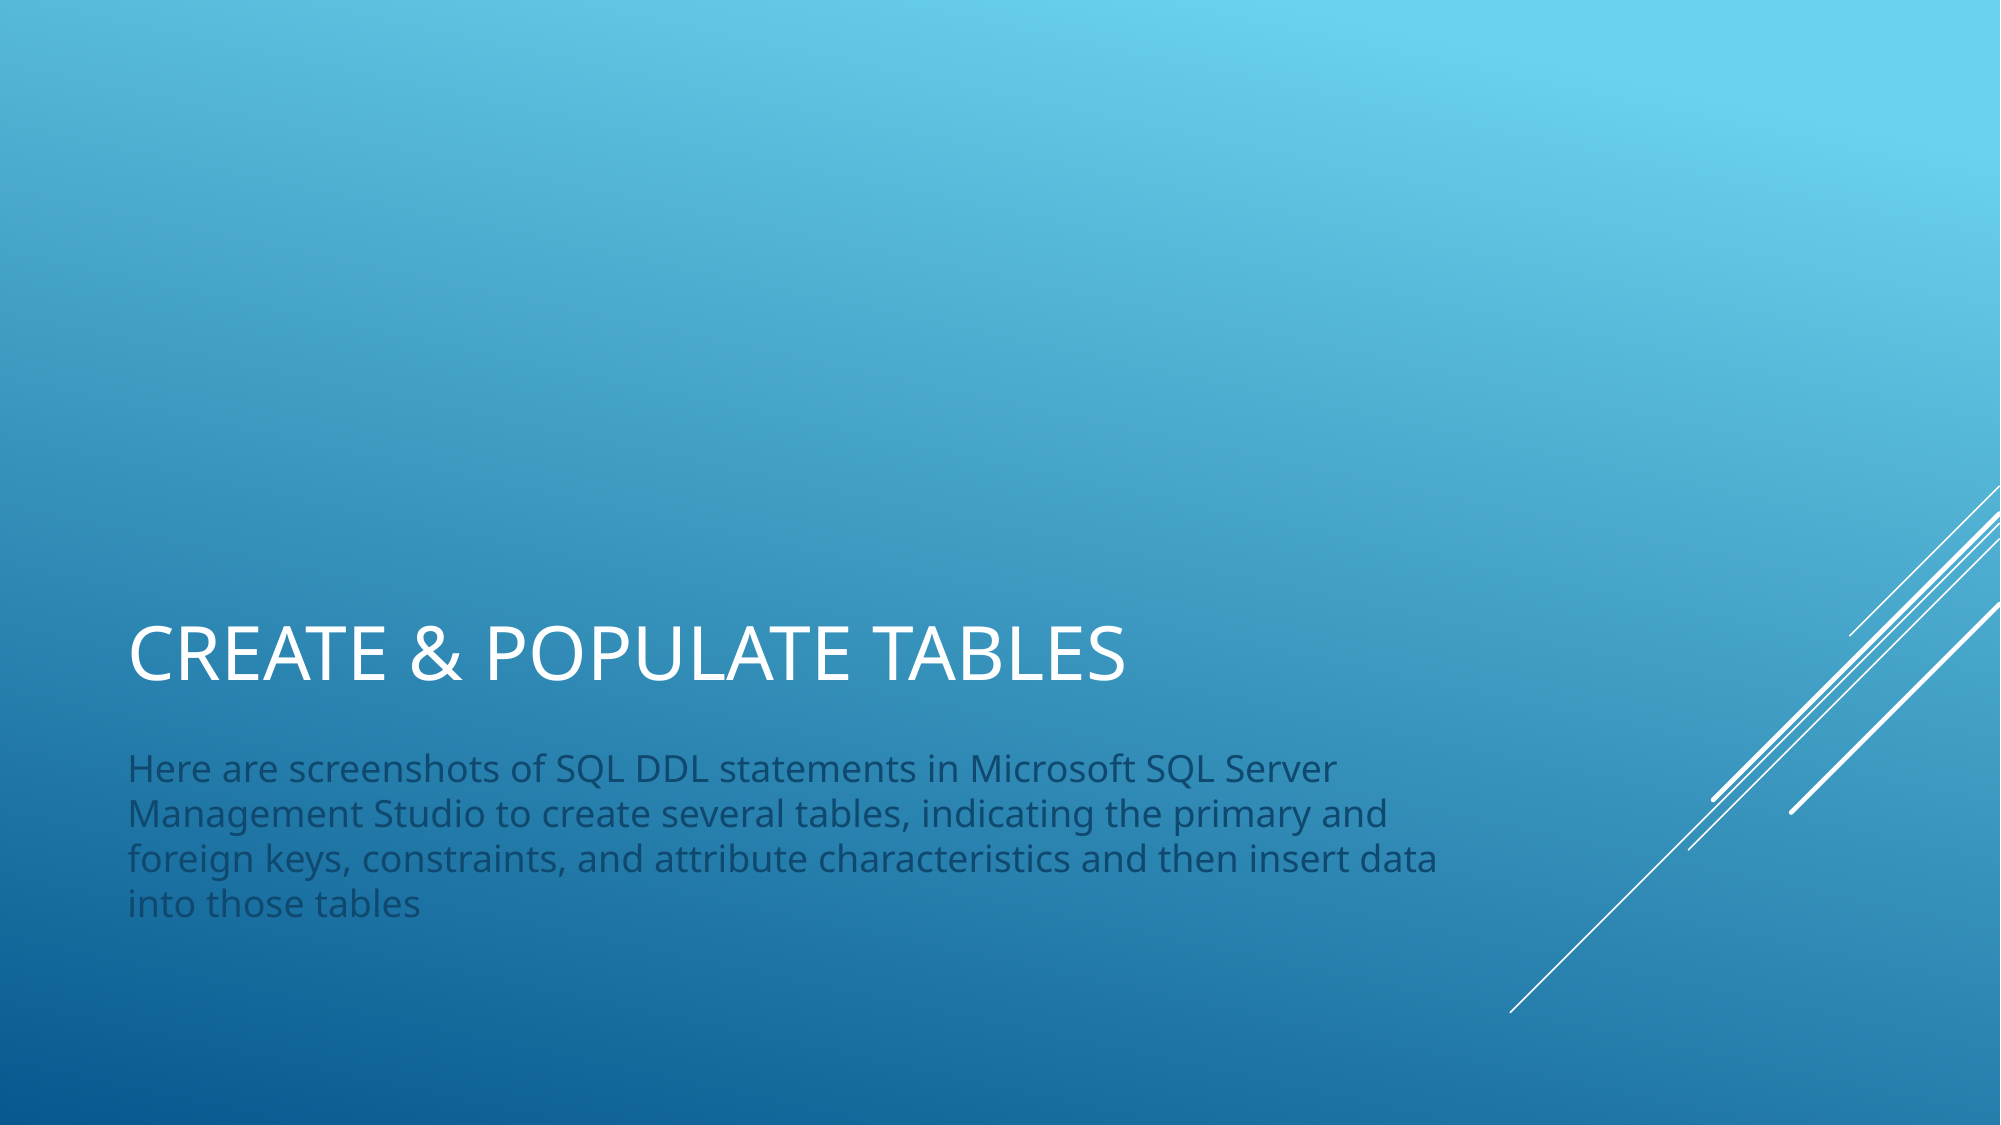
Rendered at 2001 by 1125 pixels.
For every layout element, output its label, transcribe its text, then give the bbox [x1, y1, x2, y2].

list Here are screenshots of SQL DDL statements in Microsoft SQL Server Management Studio to create several tables, indicating the primary and foreign keys, constraints, and attribute characteristics and then insert data into those tables [112, 737, 1513, 984]
title CREATe & POPULATE tables [112, 329, 1513, 704]
